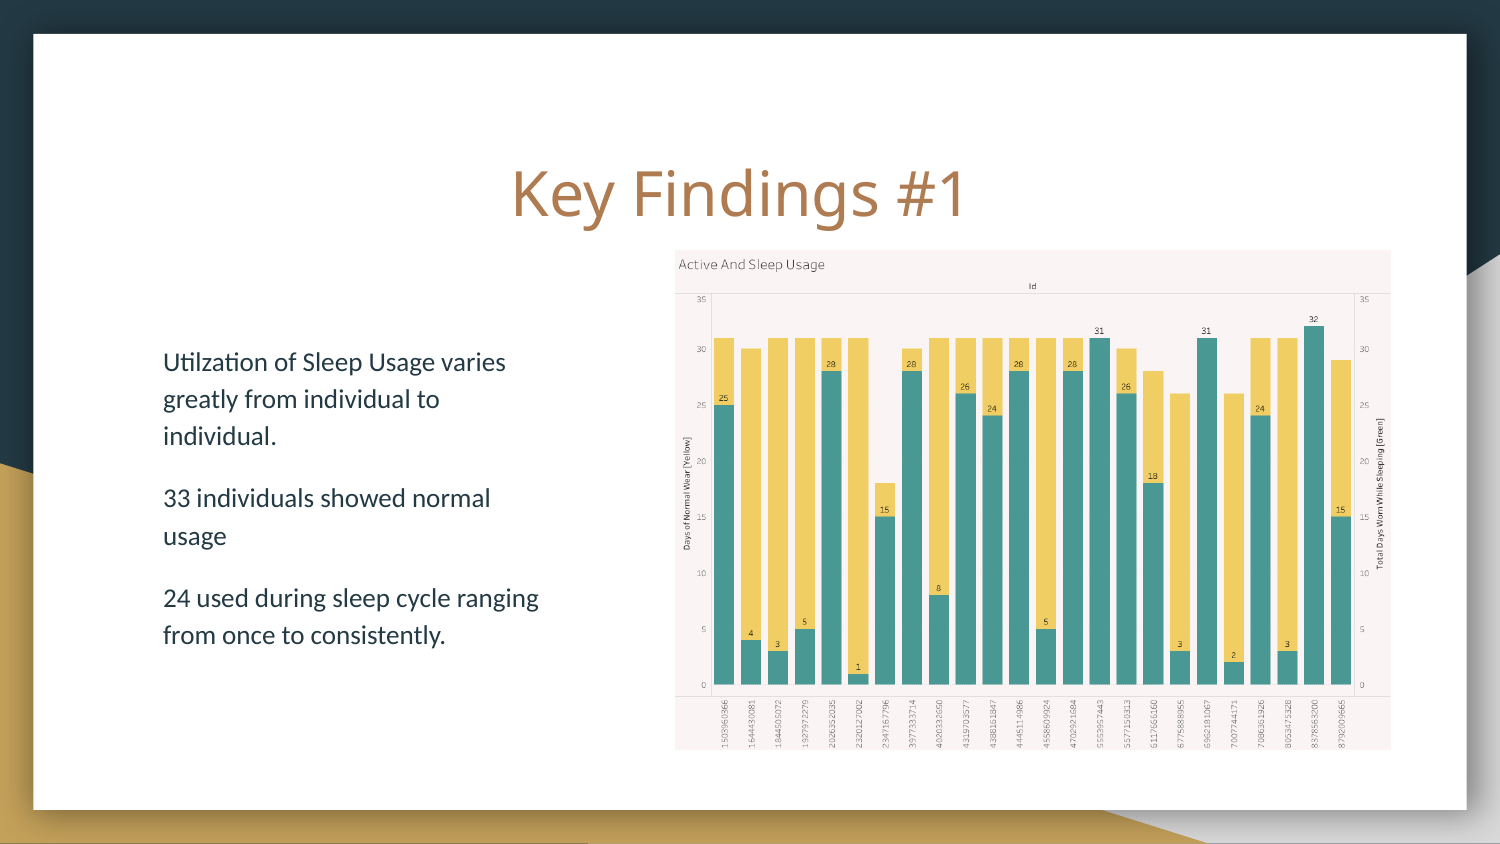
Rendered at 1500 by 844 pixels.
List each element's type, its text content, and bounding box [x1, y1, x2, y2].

list Utilzation of Sleep Usage varies greatly from individual to individual. 33 individuals showed normal usage 24 used during sleep cycle ranging from once to consistently. [148, 324, 561, 726]
picture [675, 250, 1392, 750]
title Key Findings #1 [134, 138, 1366, 296]
